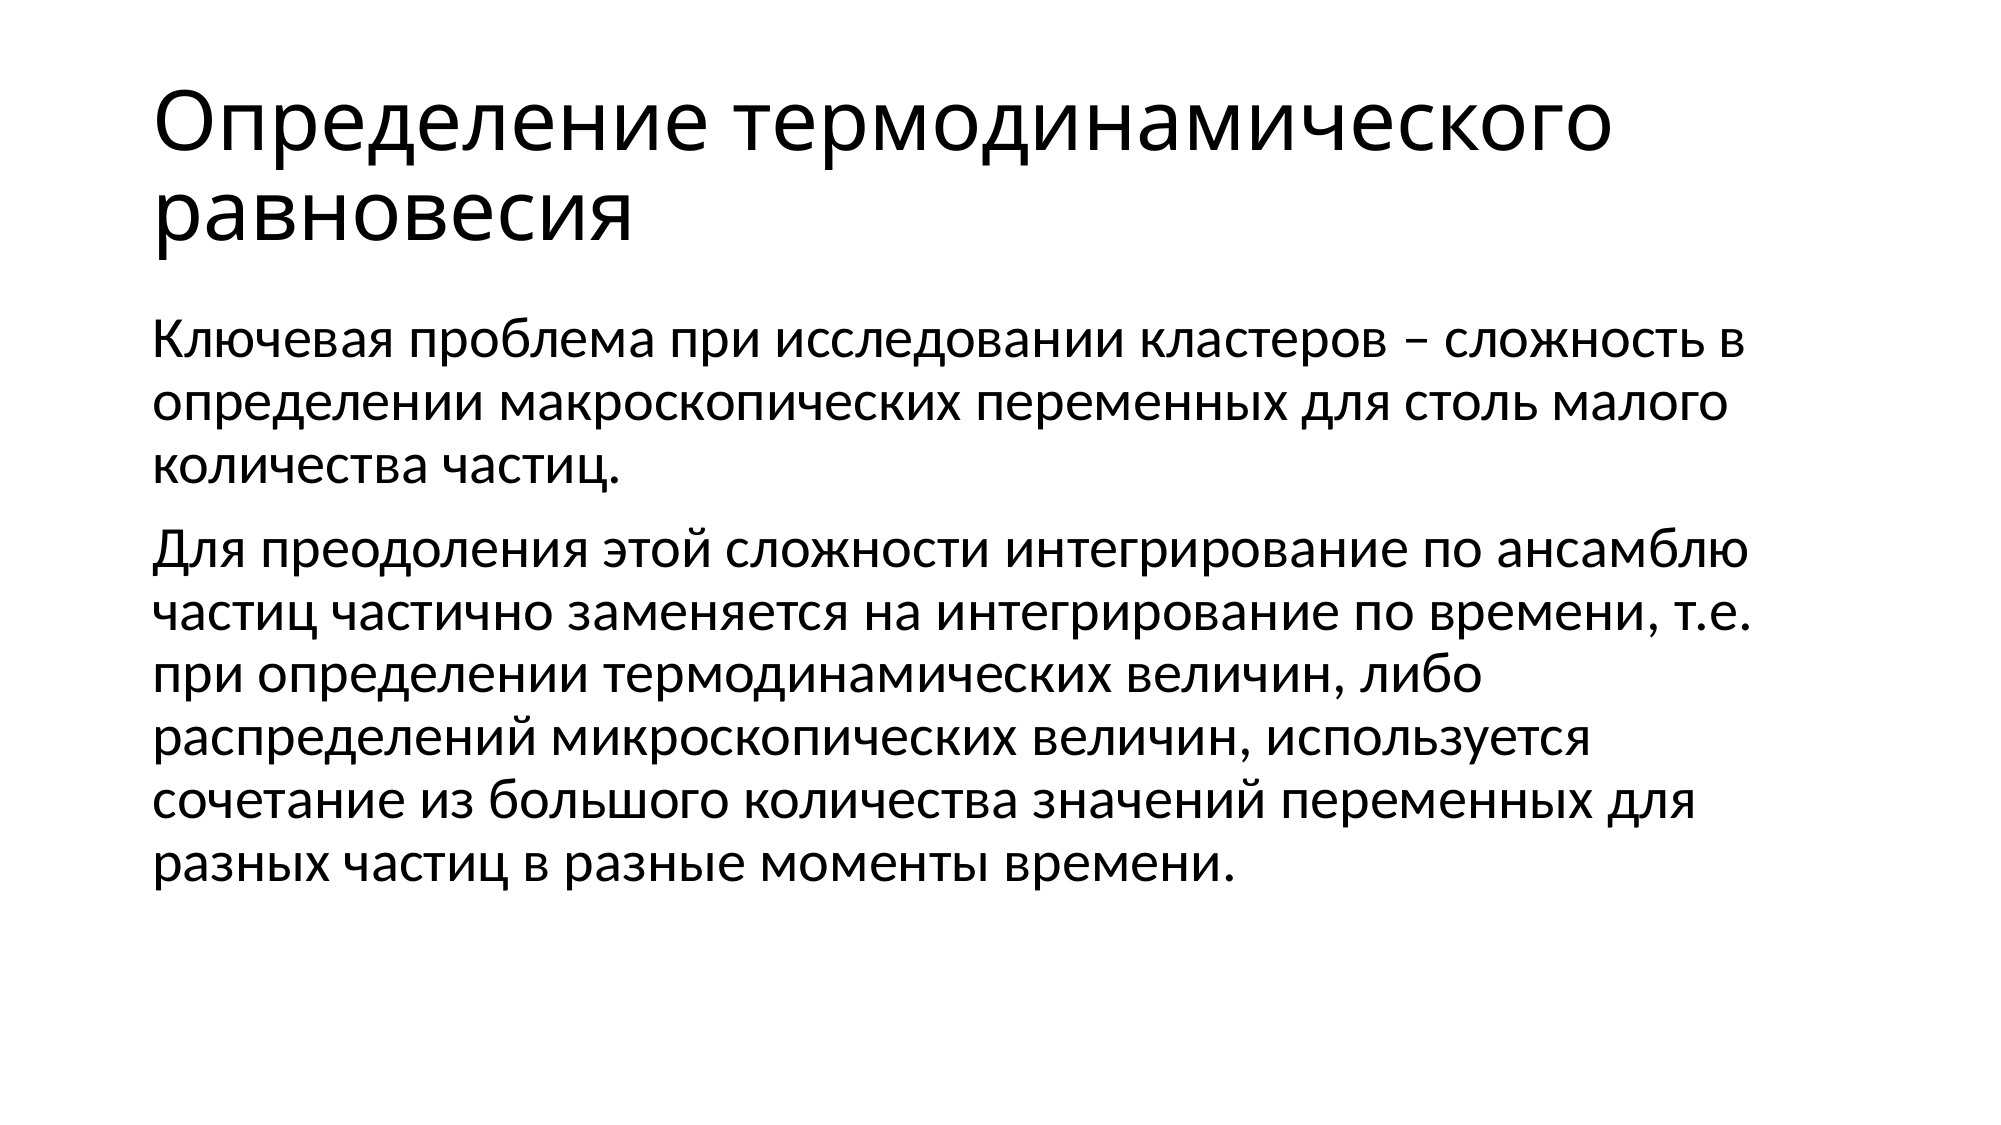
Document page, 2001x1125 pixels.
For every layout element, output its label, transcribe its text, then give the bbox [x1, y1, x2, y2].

list Ключевая проблема при исследовании кластеров – сложность в определении макроскопических переменных для столь малого количества частиц. Для преодоления этой сложности интегрирование по ансамблю частиц частично заменяется на интегрирование по времени, т.е. при определении термодинамических величин, либо распределений микроскопических величин, используется сочетание из большого количества значений переменных для разных частиц в разные моменты времени. [137, 299, 1863, 1014]
title Определение термодинамического равновесия [137, 59, 1863, 278]
